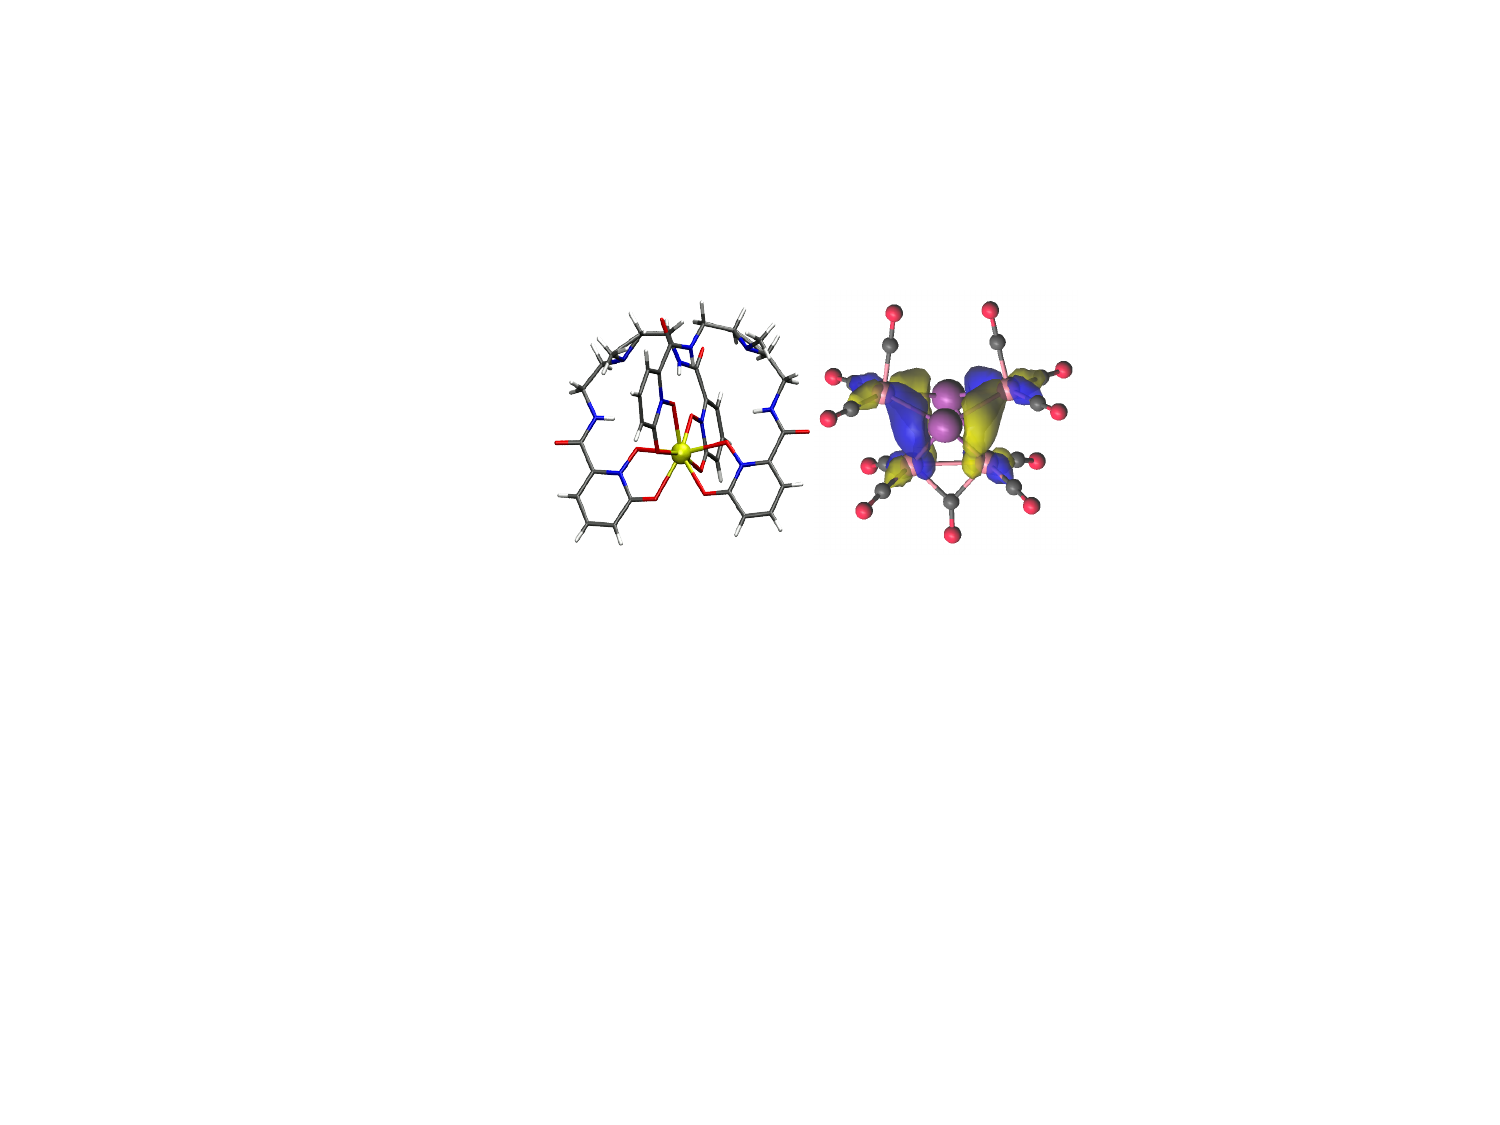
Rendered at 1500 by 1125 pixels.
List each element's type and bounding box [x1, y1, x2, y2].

picture [554, 300, 810, 546]
picture [813, 290, 1078, 556]
